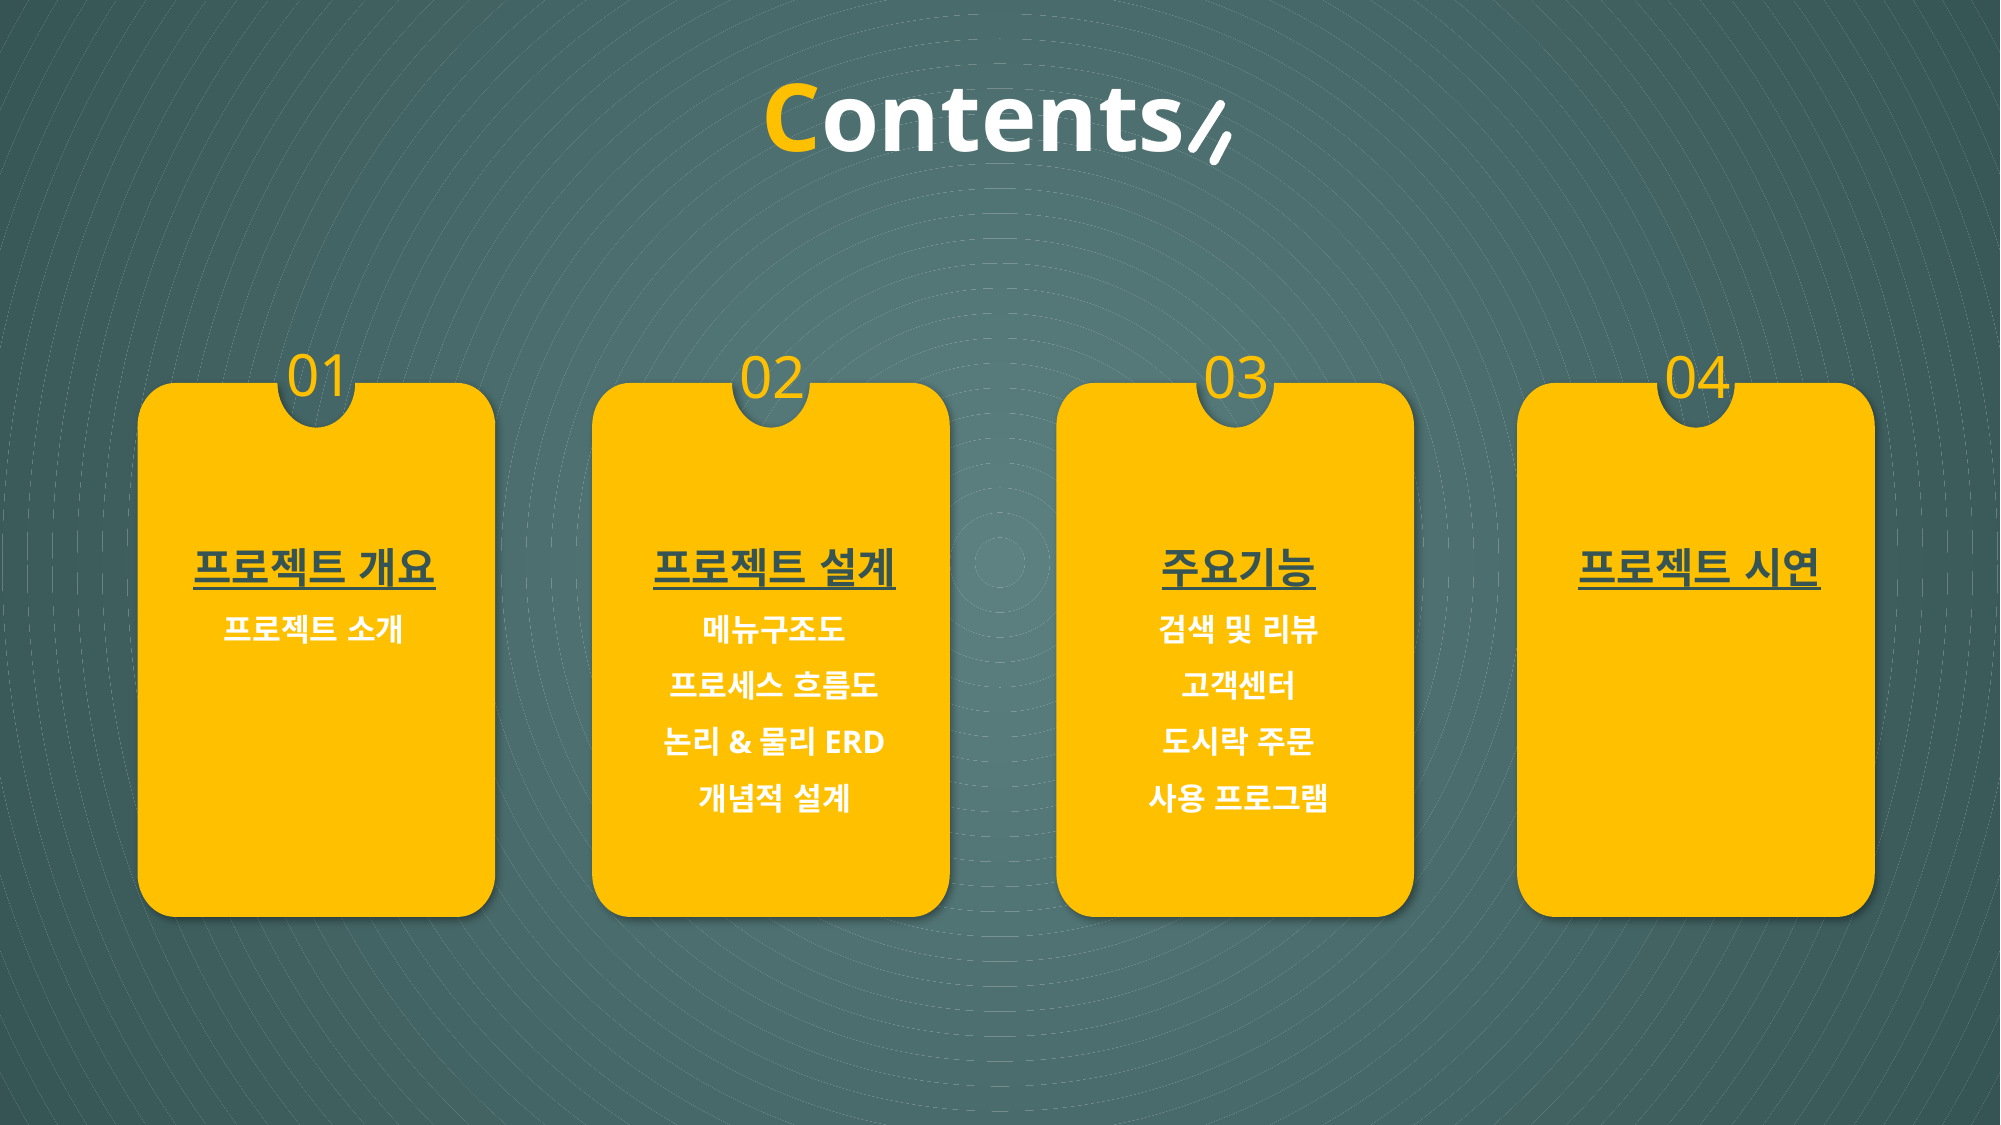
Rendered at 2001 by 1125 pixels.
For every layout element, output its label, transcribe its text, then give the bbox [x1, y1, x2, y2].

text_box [592, 333, 950, 917]
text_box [1192, 104, 1227, 161]
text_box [1517, 333, 1875, 917]
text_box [1056, 333, 1414, 917]
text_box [137, 331, 496, 917]
text_box Contents [746, 50, 1201, 178]
